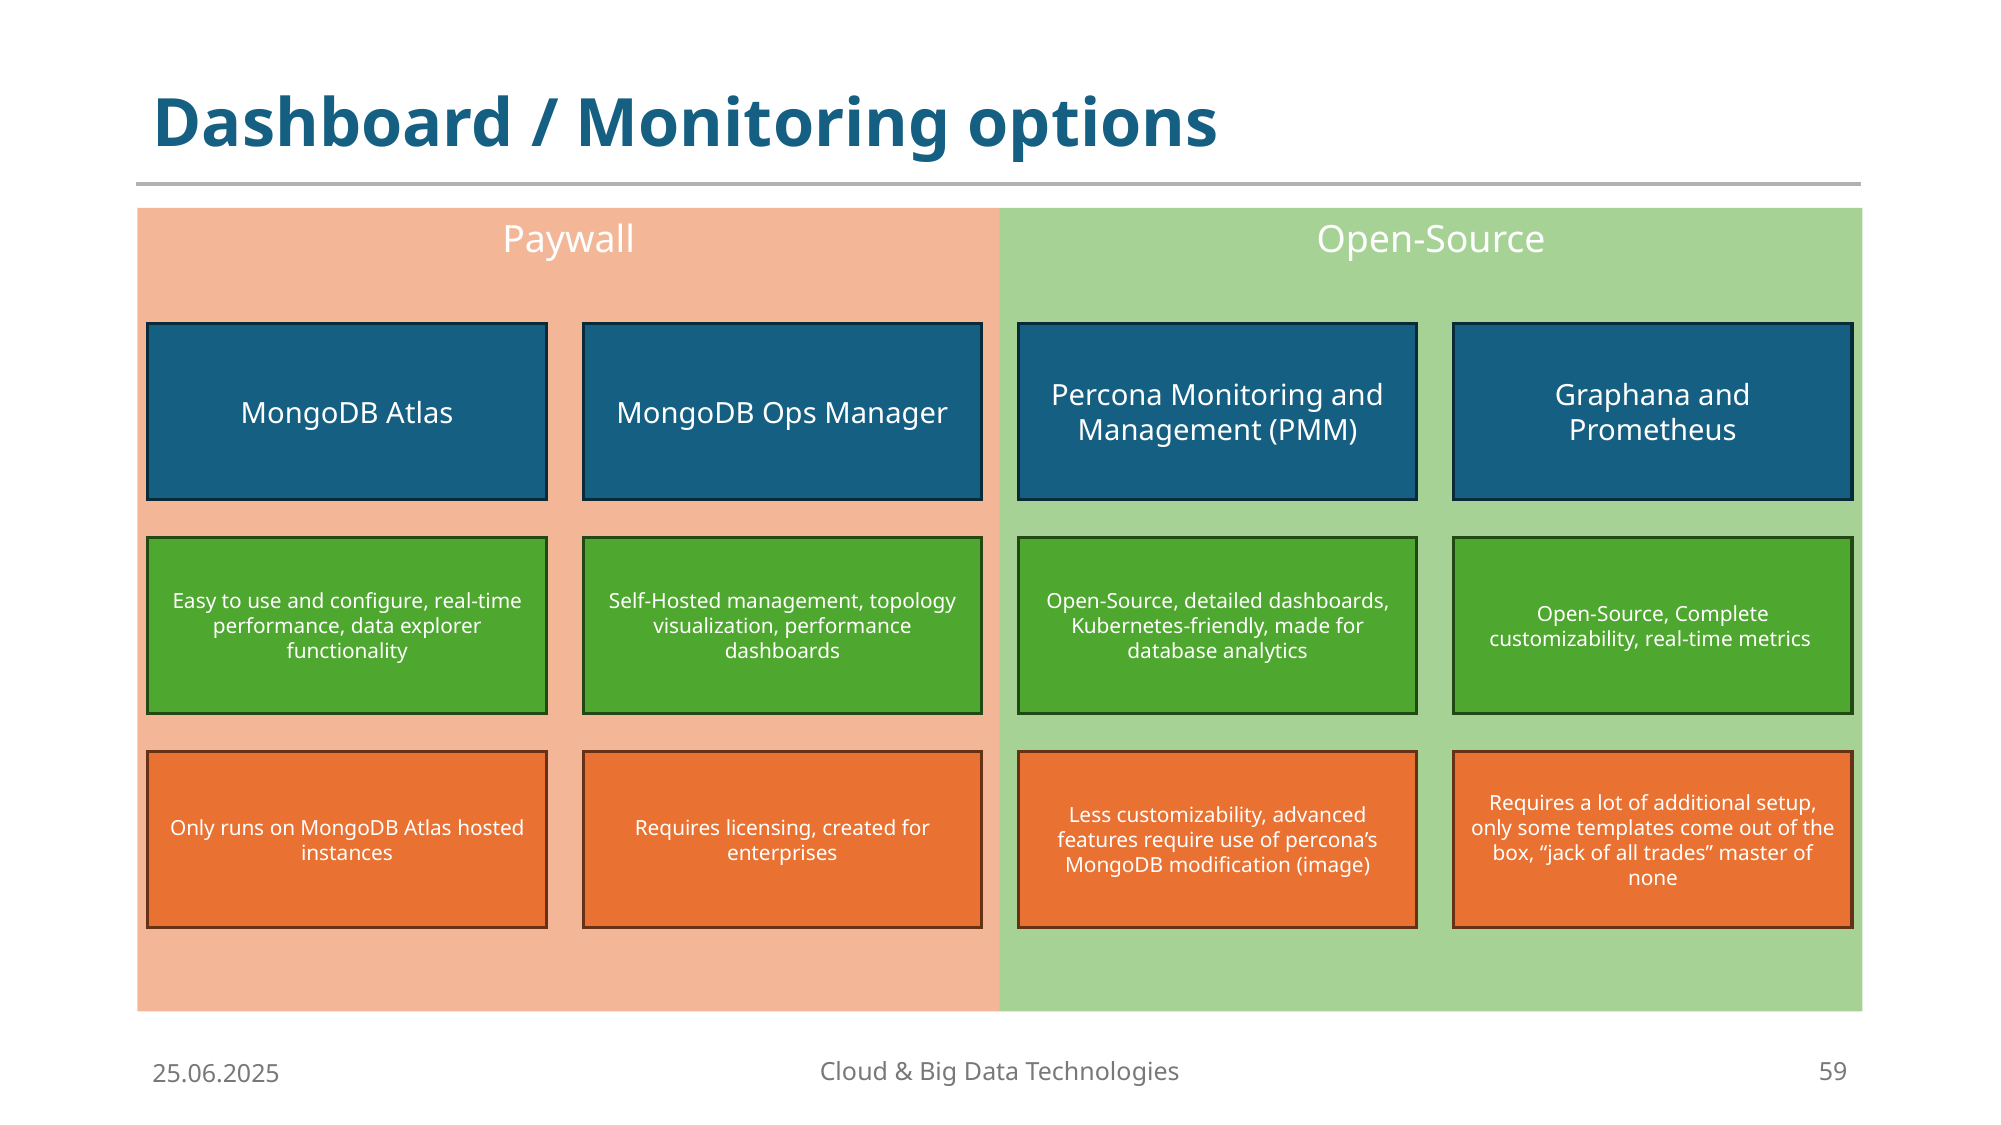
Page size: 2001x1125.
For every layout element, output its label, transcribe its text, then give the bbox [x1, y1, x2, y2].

text_box Requires a lot of additional setup, only some templates come out of the box, “jack of all trades” master of none [1452, 750, 1854, 929]
text_box MongoDB Atlas [146, 322, 548, 501]
text_box Easy to use and configure, real-time performance, data explorer functionality [146, 536, 548, 715]
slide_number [137, 1042, 588, 1103]
text_box Requires licensing, created for enterprises [582, 750, 983, 929]
text_box Graphana and Prometheus [1452, 322, 1854, 501]
title Dashboard / Monitoring options [137, 59, 1863, 169]
text_box Open-Source [1000, 207, 1863, 1012]
text_box Open-Source, detailed dashboards, Kubernetes-friendly, made for database analytics [1017, 536, 1418, 715]
footer Cloud & Big Data Technologies [662, 1042, 1338, 1103]
text_box MongoDB Ops Manager [582, 322, 983, 501]
text_box Self-Hosted management, topology visualization, performance dashboards [582, 536, 983, 715]
slide_number 59 [1412, 1042, 1863, 1103]
text_box Only runs on MongoDB Atlas hosted instances [146, 750, 548, 929]
text_box Paywall [137, 207, 1000, 1012]
text_box Open-Source, Complete customizability, real-time metrics [1452, 536, 1854, 715]
text_box Percona Monitoring and Management (PMM) [1017, 322, 1418, 501]
text_box Less customizability, advanced features require use of percona’s MongoDB modification (image) [1017, 750, 1418, 929]
